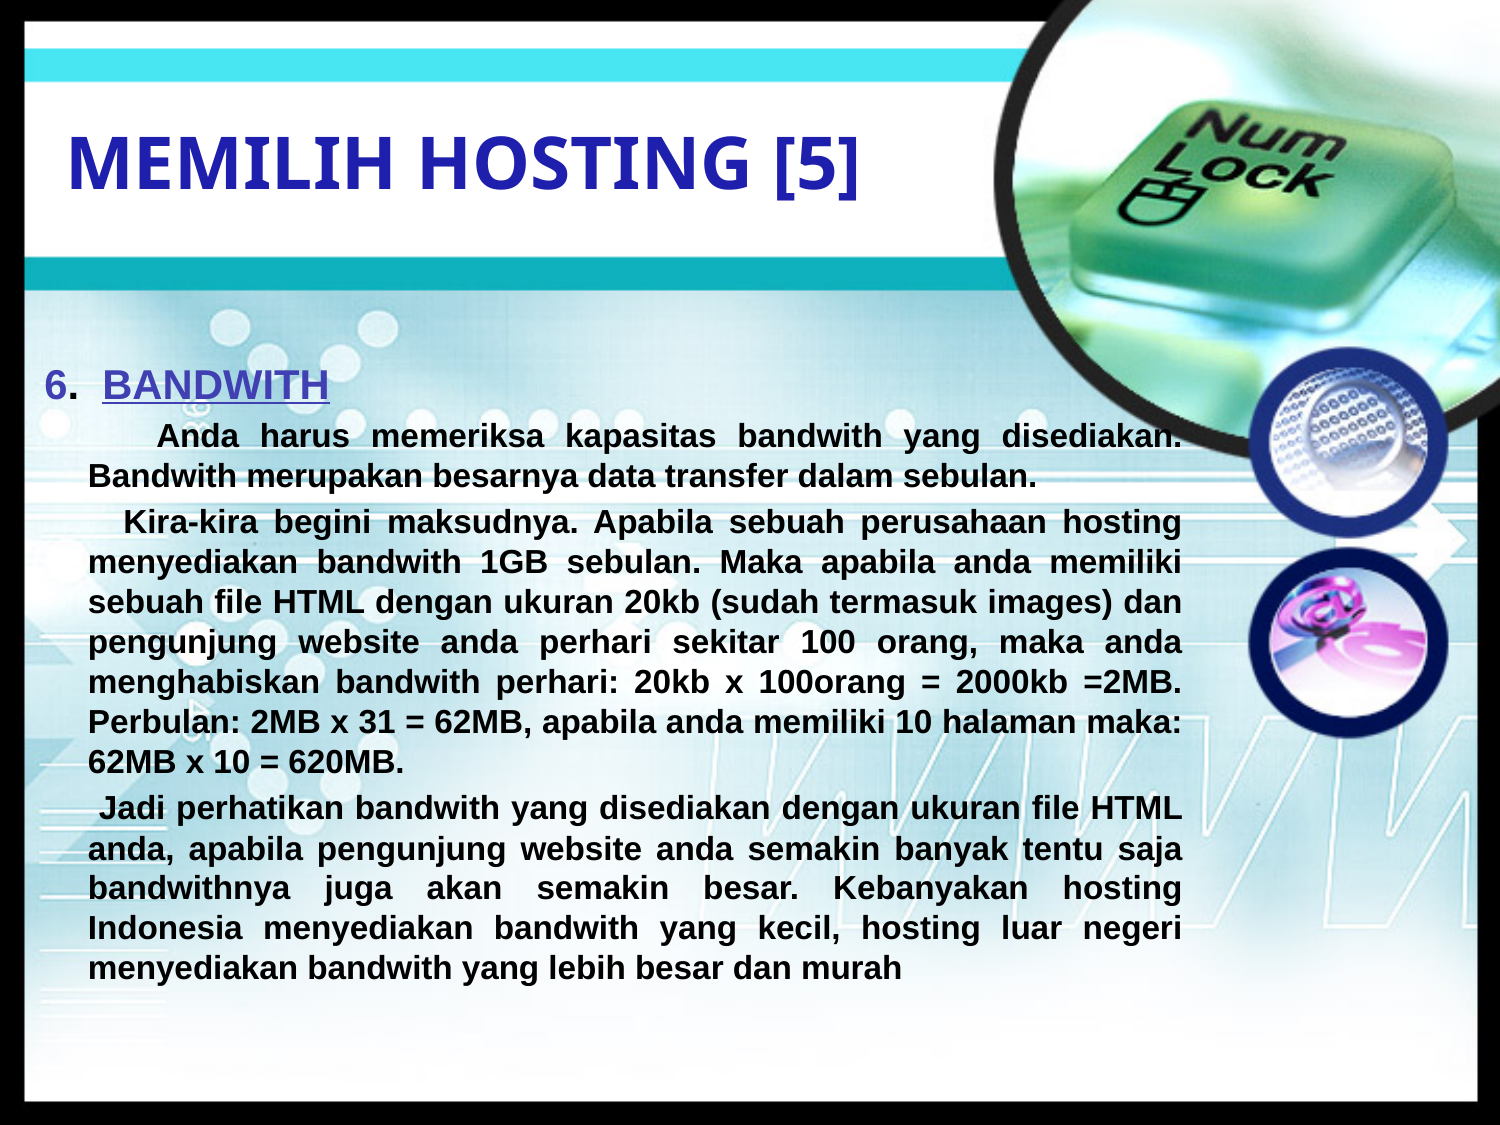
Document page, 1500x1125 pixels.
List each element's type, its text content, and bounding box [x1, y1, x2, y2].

title MEMILIH HOSTING [5] [49, 112, 988, 208]
list 6. BANDWITH Anda harus memeriksa kapasitas bandwith yang disediakan. Bandwith merupakan besarnya data transfer dalam sebulan. Kira-kira begini maksudnya. Apabila sebuah perusahaan hosting menyediakan bandwith 1GB sebulan. Maka apabila anda memiliki sebuah file HTML dengan ukuran 20kb (sudah termasuk images) dan pengunjung website anda perhari sekitar 100 orang, maka anda menghabiskan bandwith perhari: 20kb x 100orang = 2000kb =2MB. Perbulan: 2MB x 31 = 62MB, apabila anda memiliki 10 halaman maka: 62MB x 10 = 620MB. Jadi perhatikan bandwith yang disediakan dengan ukuran file HTML anda, apabila pengunjung website anda semakin banyak tentu saja bandwithnya juga akan semakin besar. Kebanyakan hosting Indonesia menyediakan bandwith yang kecil, hosting luar negeri menyediakan bandwith yang lebih besar dan murah [29, 349, 1200, 1059]
picture [0, 0, 1500, 1125]
